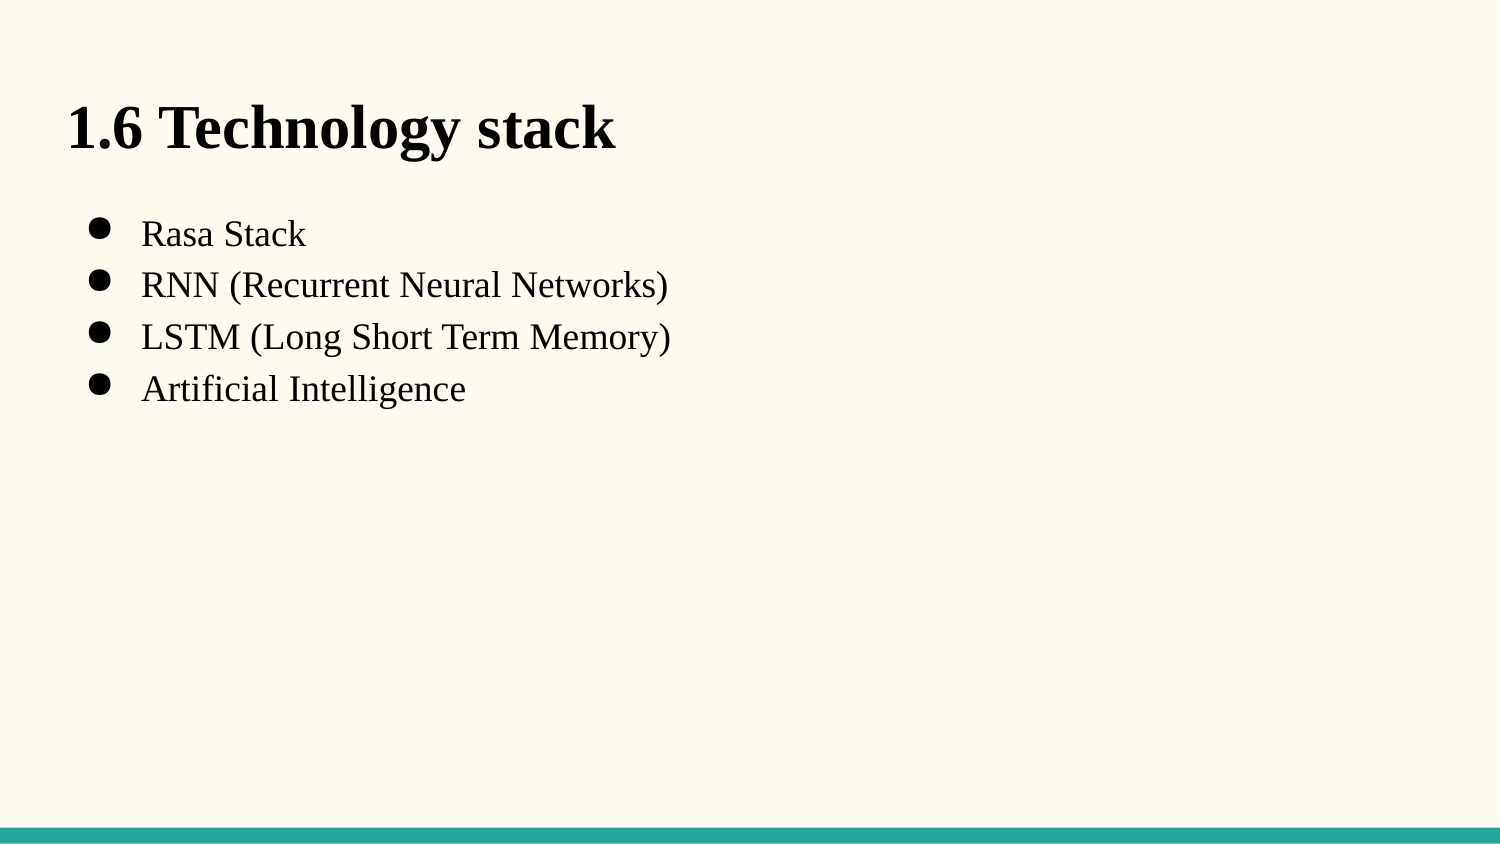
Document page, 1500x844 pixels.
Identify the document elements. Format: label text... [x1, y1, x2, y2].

text_box Rasa Stack RNN (Recurrent Neural Networks) LSTM (Long Short Term Memory) Artificial Intelligence [82, 199, 677, 409]
title 1.6 Technology stack [64, 83, 626, 227]
